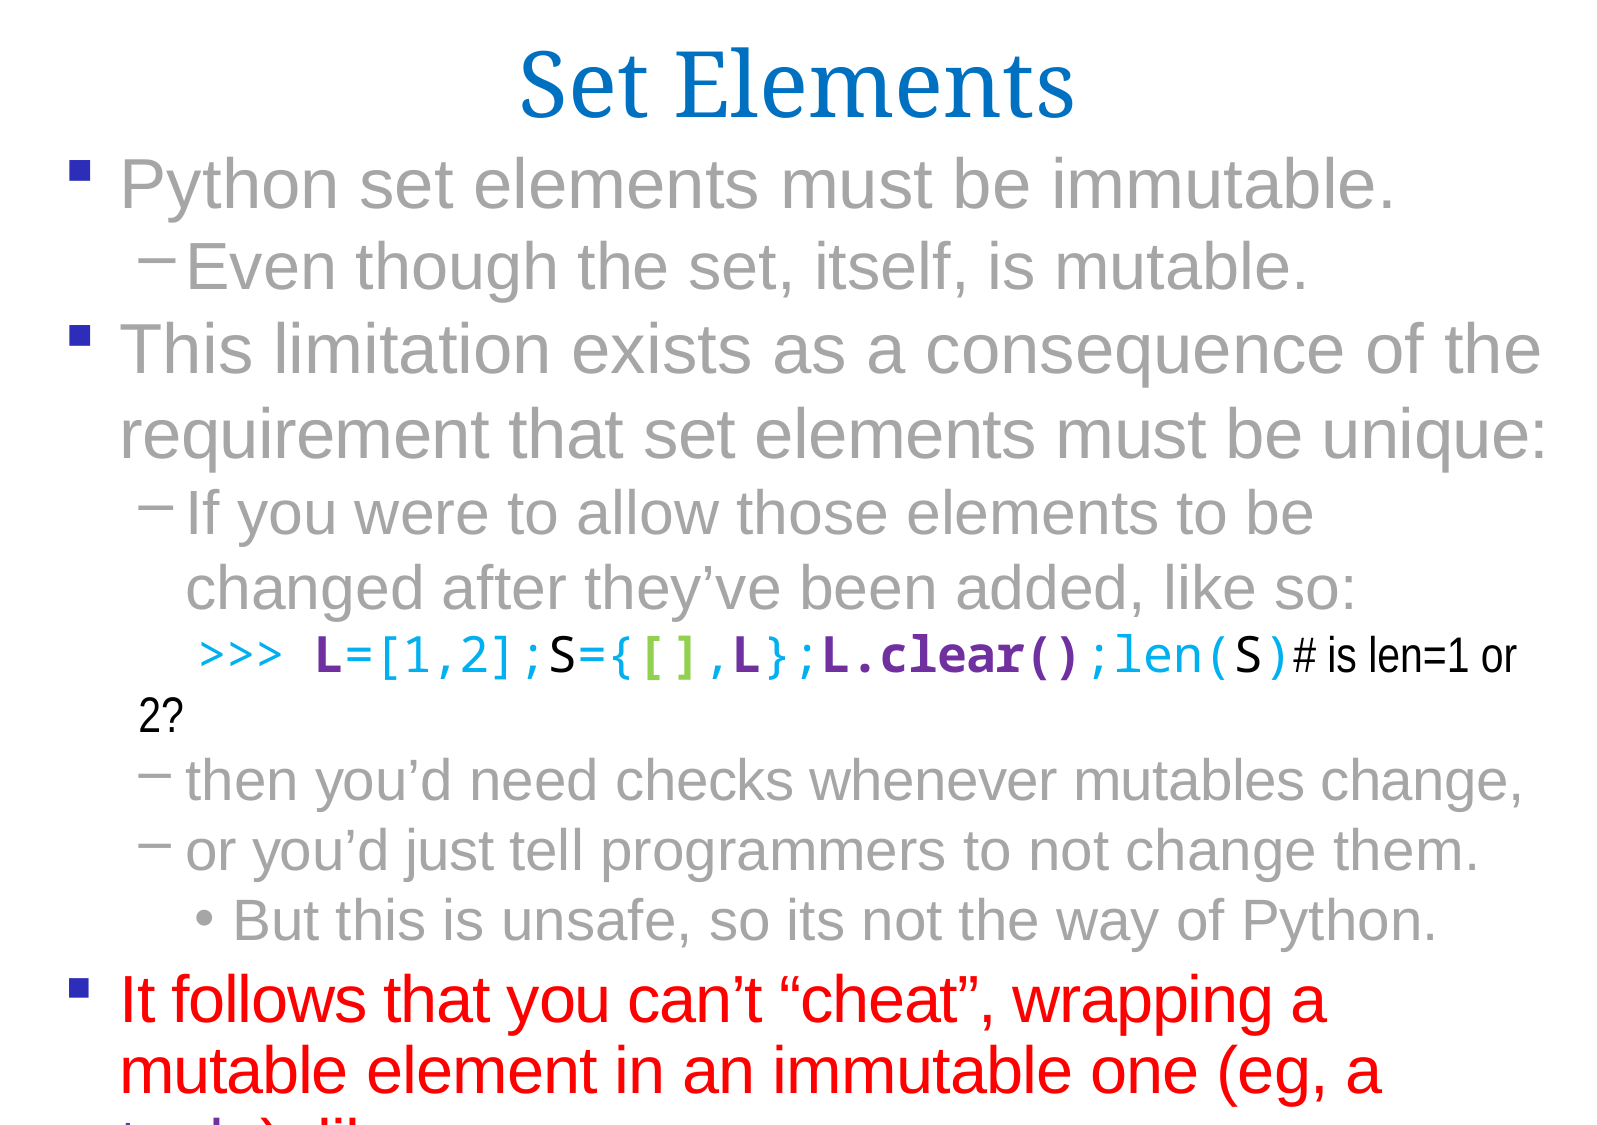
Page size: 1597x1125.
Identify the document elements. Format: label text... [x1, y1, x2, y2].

text_box Set Elements [0, 12, 1597, 163]
list Python set elements must be immutable. Even though the set, itself, is mutable. This limitation exists as a consequence of the requirement that set elements must be unique: If you were to allow those elements to be changed after they’ve been added, like so: >>> L=[1,2];S={[ ],L};L.clear();len(S)# is len=1 or 2? then you’d need checks whenever mutables change, or you’d just tell programmers to not change them. But this is unsafe, so its not the way of Python. It follows that you can’t “cheat”, wrapping a mutable element in an immutable one (eg, a tuple), like so: >>> L=[1,2];S={(L,)} # This won’t work [48, 163, 1586, 1117]
